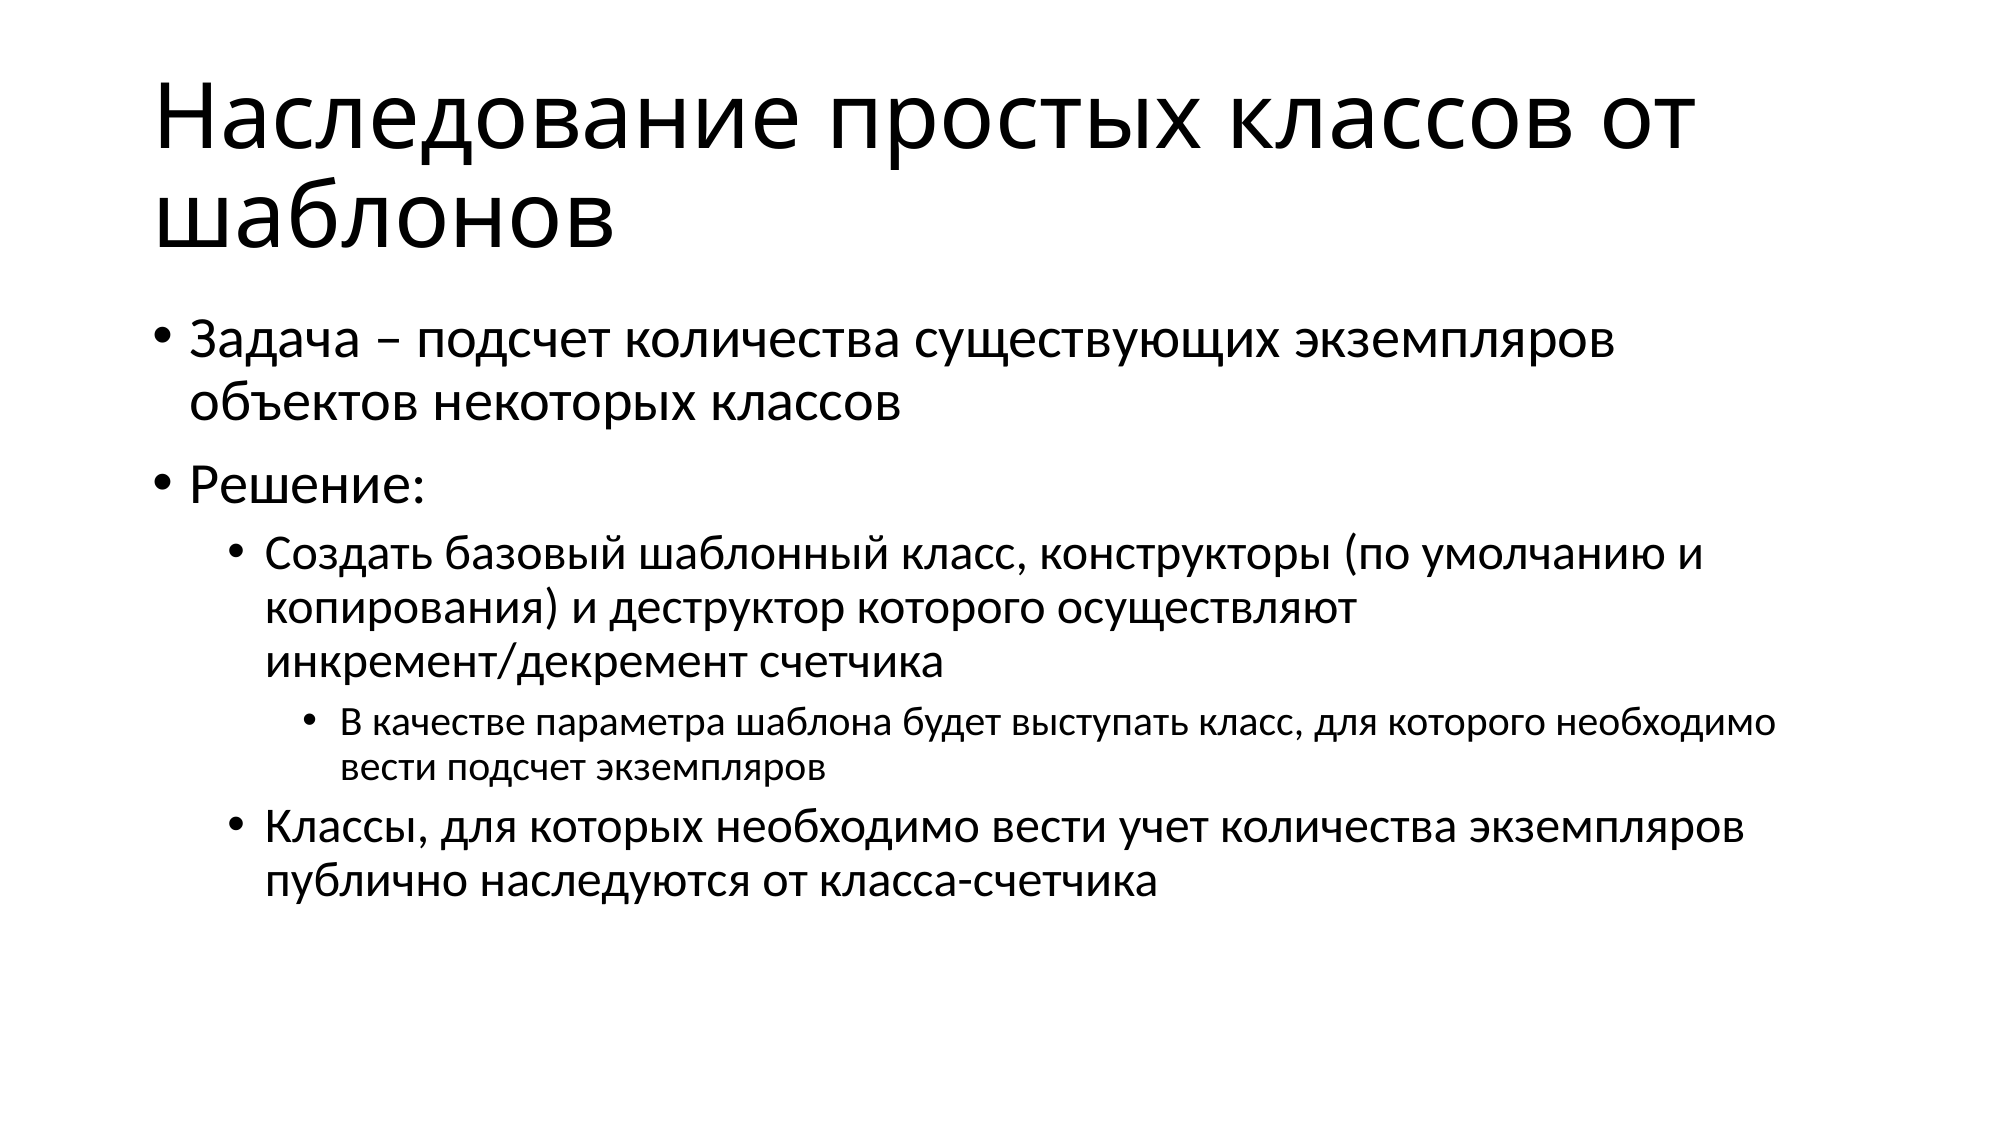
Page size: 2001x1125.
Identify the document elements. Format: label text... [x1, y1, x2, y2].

title Наследование простых классов от шаблонов [137, 59, 1863, 278]
list Задача – подсчет количества существующих экземпляров объектов некоторых классов Решение: Создать базовый шаблонный класс, конструкторы (по умолчанию и копирования) и деструктор которого осуществляют инкремент/декремент счетчика В качестве параметра шаблона будет выступать класс, для которого необходимо вести подсчет экземпляров Классы, для которых необходимо вести учет количества экземпляров публично наследуются от класса-счетчика [137, 299, 1863, 1014]
